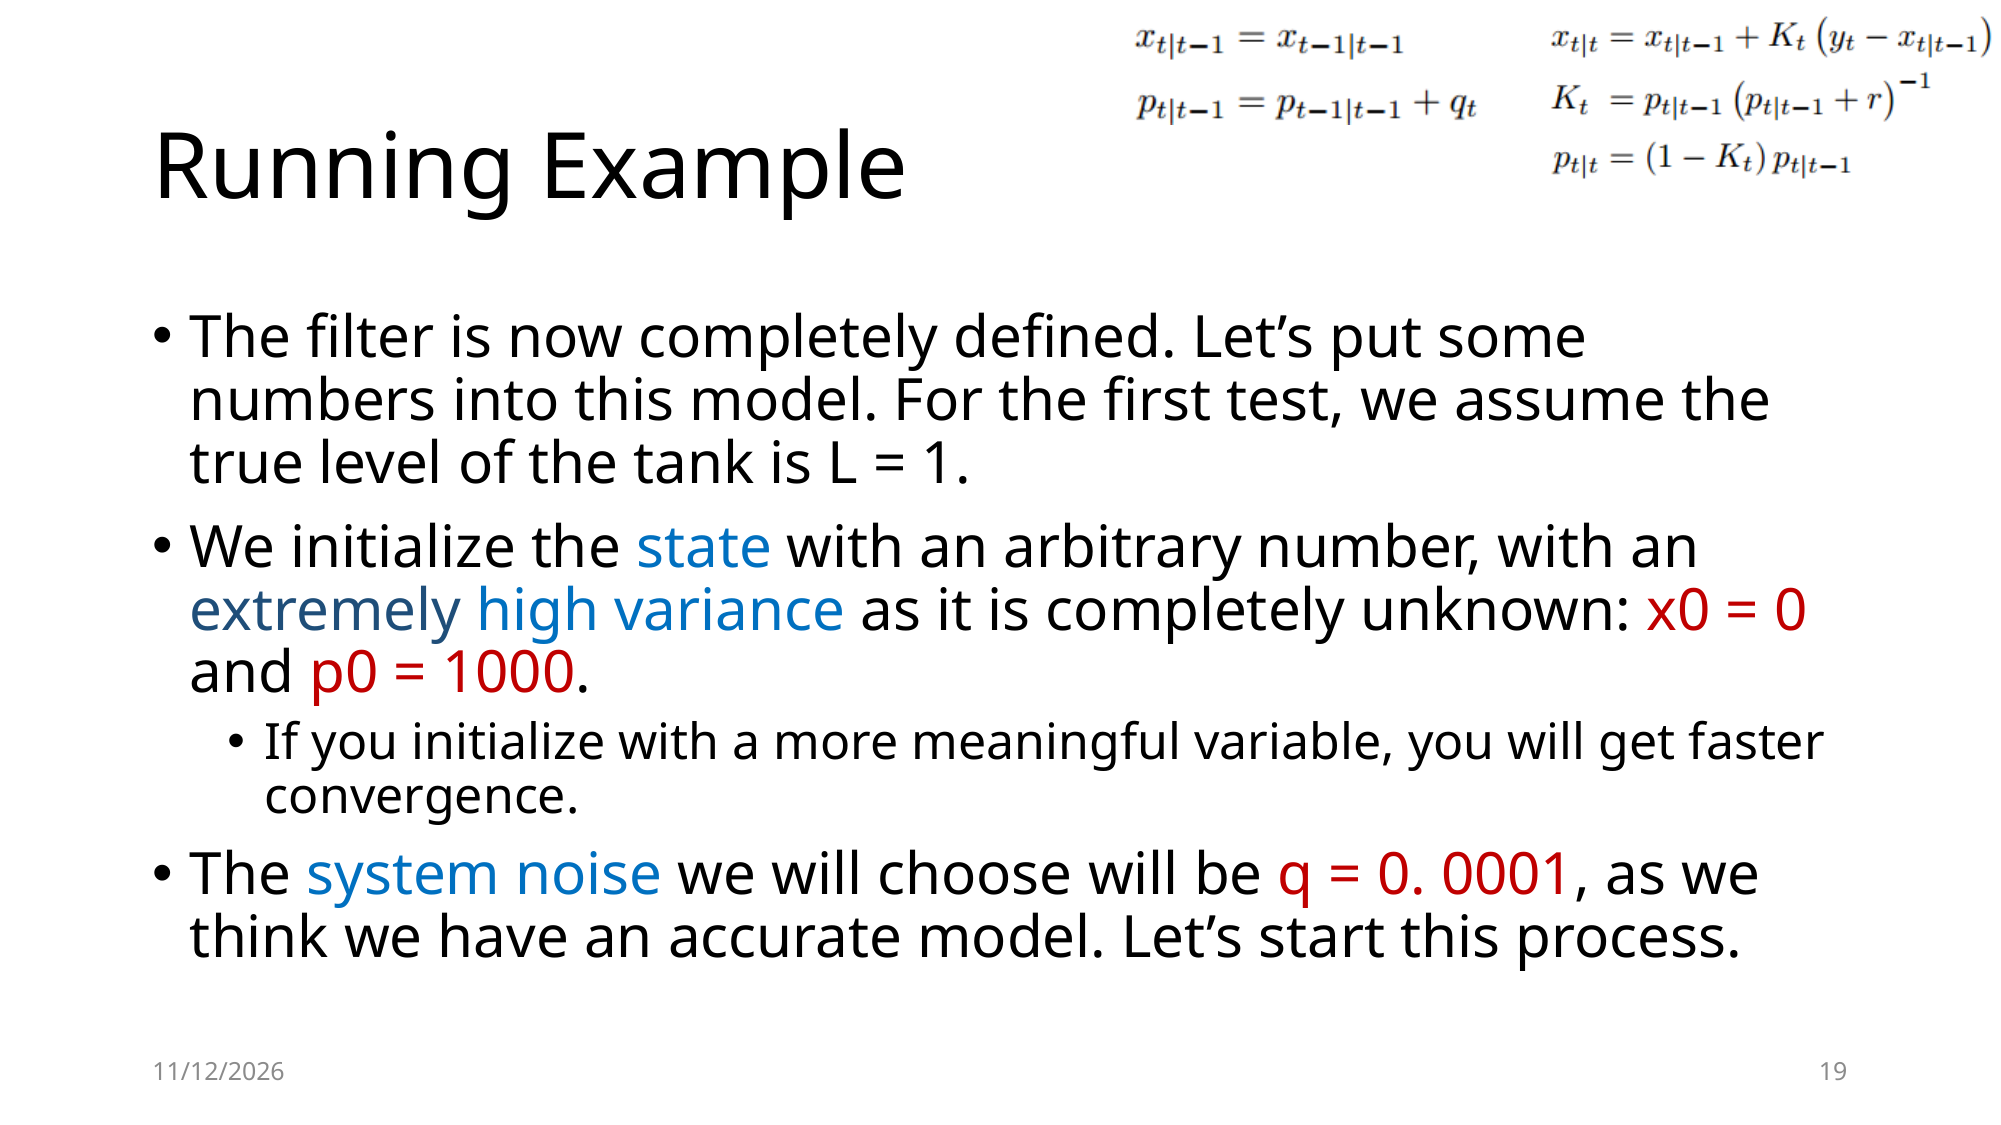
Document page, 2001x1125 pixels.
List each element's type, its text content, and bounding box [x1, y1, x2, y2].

picture [1543, 11, 2000, 186]
list The filter is now completely defined. Let’s put some numbers into this model. For the first test, we assume the true level of the tank is L = 1. We initialize the state with an arbitrary number, with an extremely high variance as it is completely unknown: x0 = 0 and p0 = 1000. If you initialize with a more meaningful variable, you will get faster convergence. The system noise we will choose will be q = 0. 0001, as we think we have an accurate model. Let’s start this process. [137, 299, 1863, 1014]
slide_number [137, 1042, 588, 1103]
slide_number 19 [1412, 1042, 1863, 1103]
title Running Example [137, 59, 1863, 278]
picture [1131, 11, 1489, 125]
